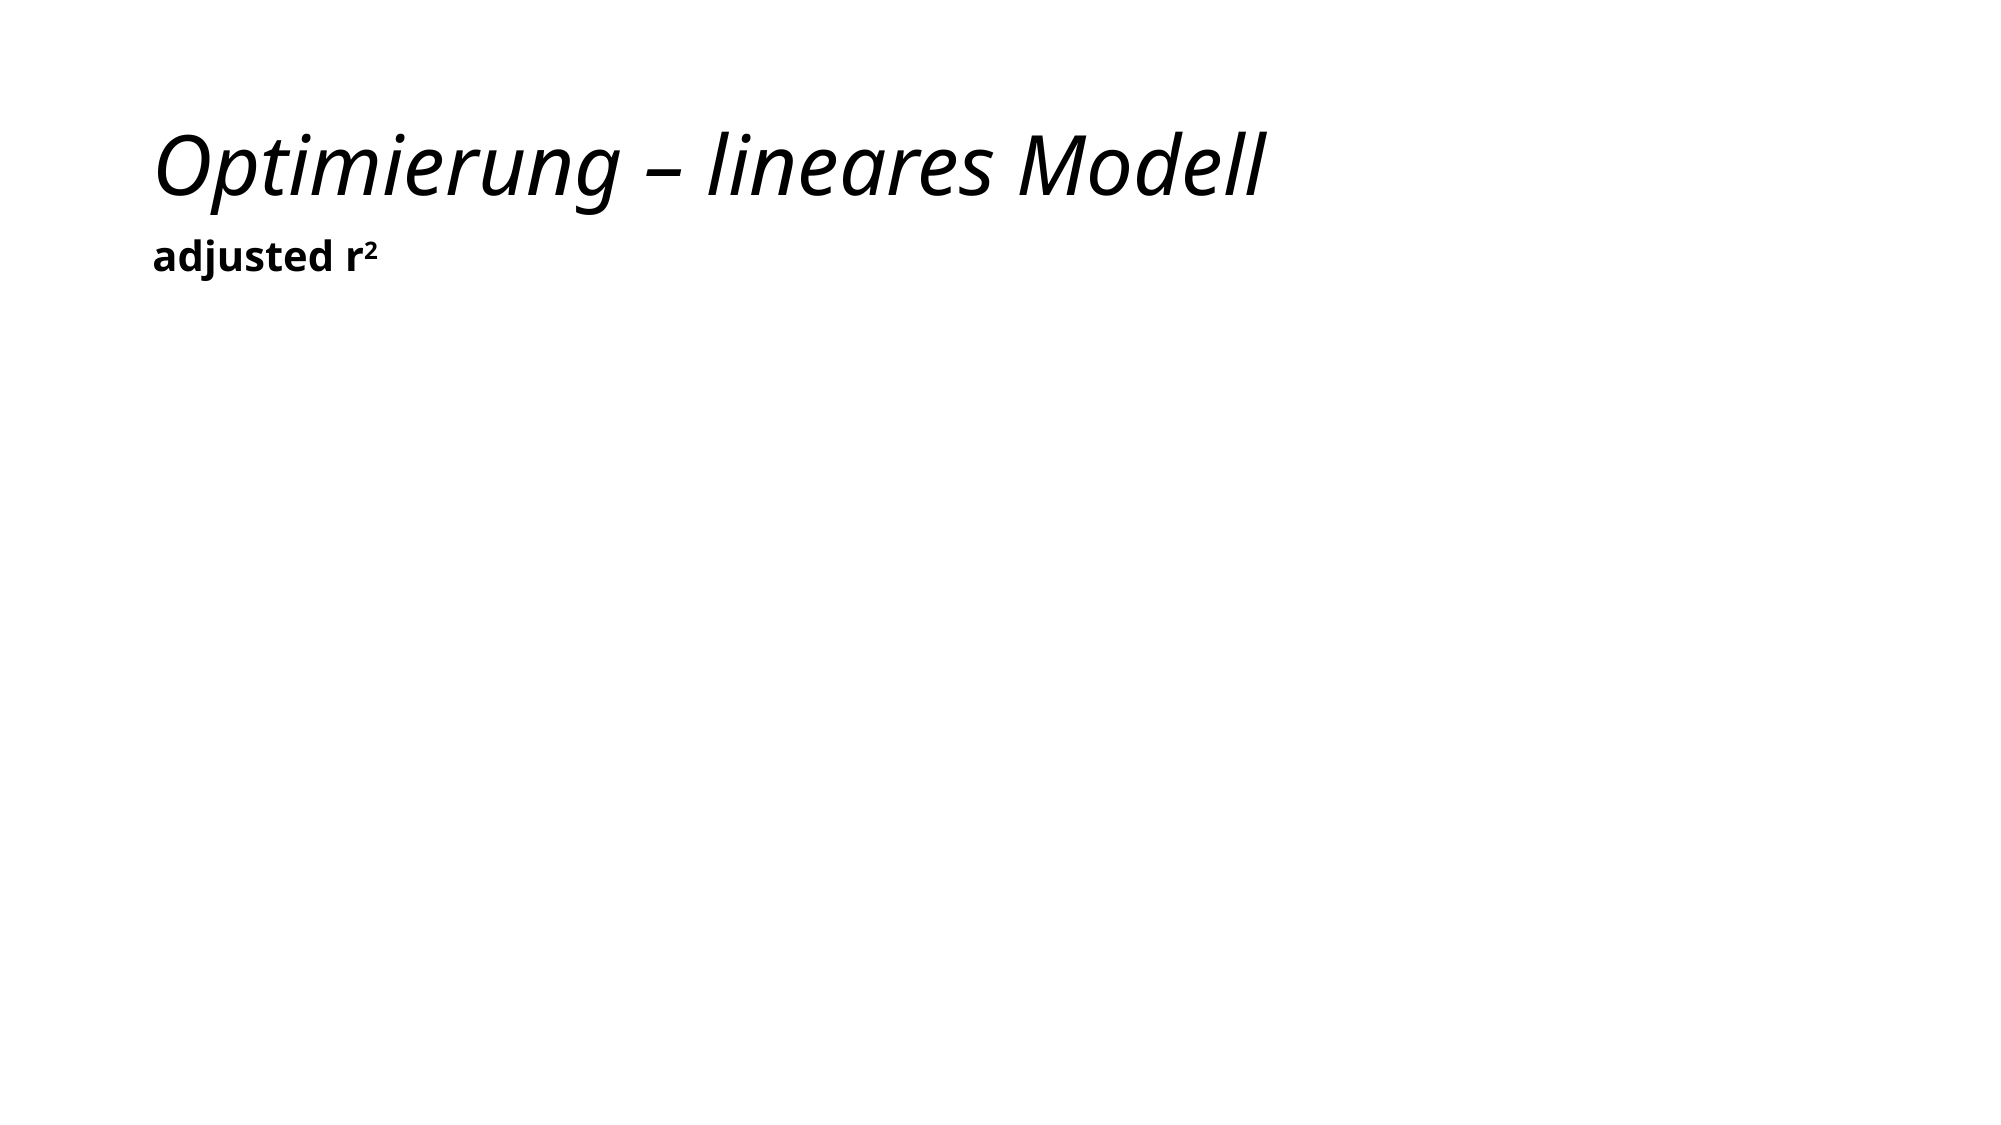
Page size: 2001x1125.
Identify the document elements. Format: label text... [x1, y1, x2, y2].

title Optimierung – lineares Modell [137, 59, 1863, 278]
text_box adjusted r2 [137, 220, 781, 296]
